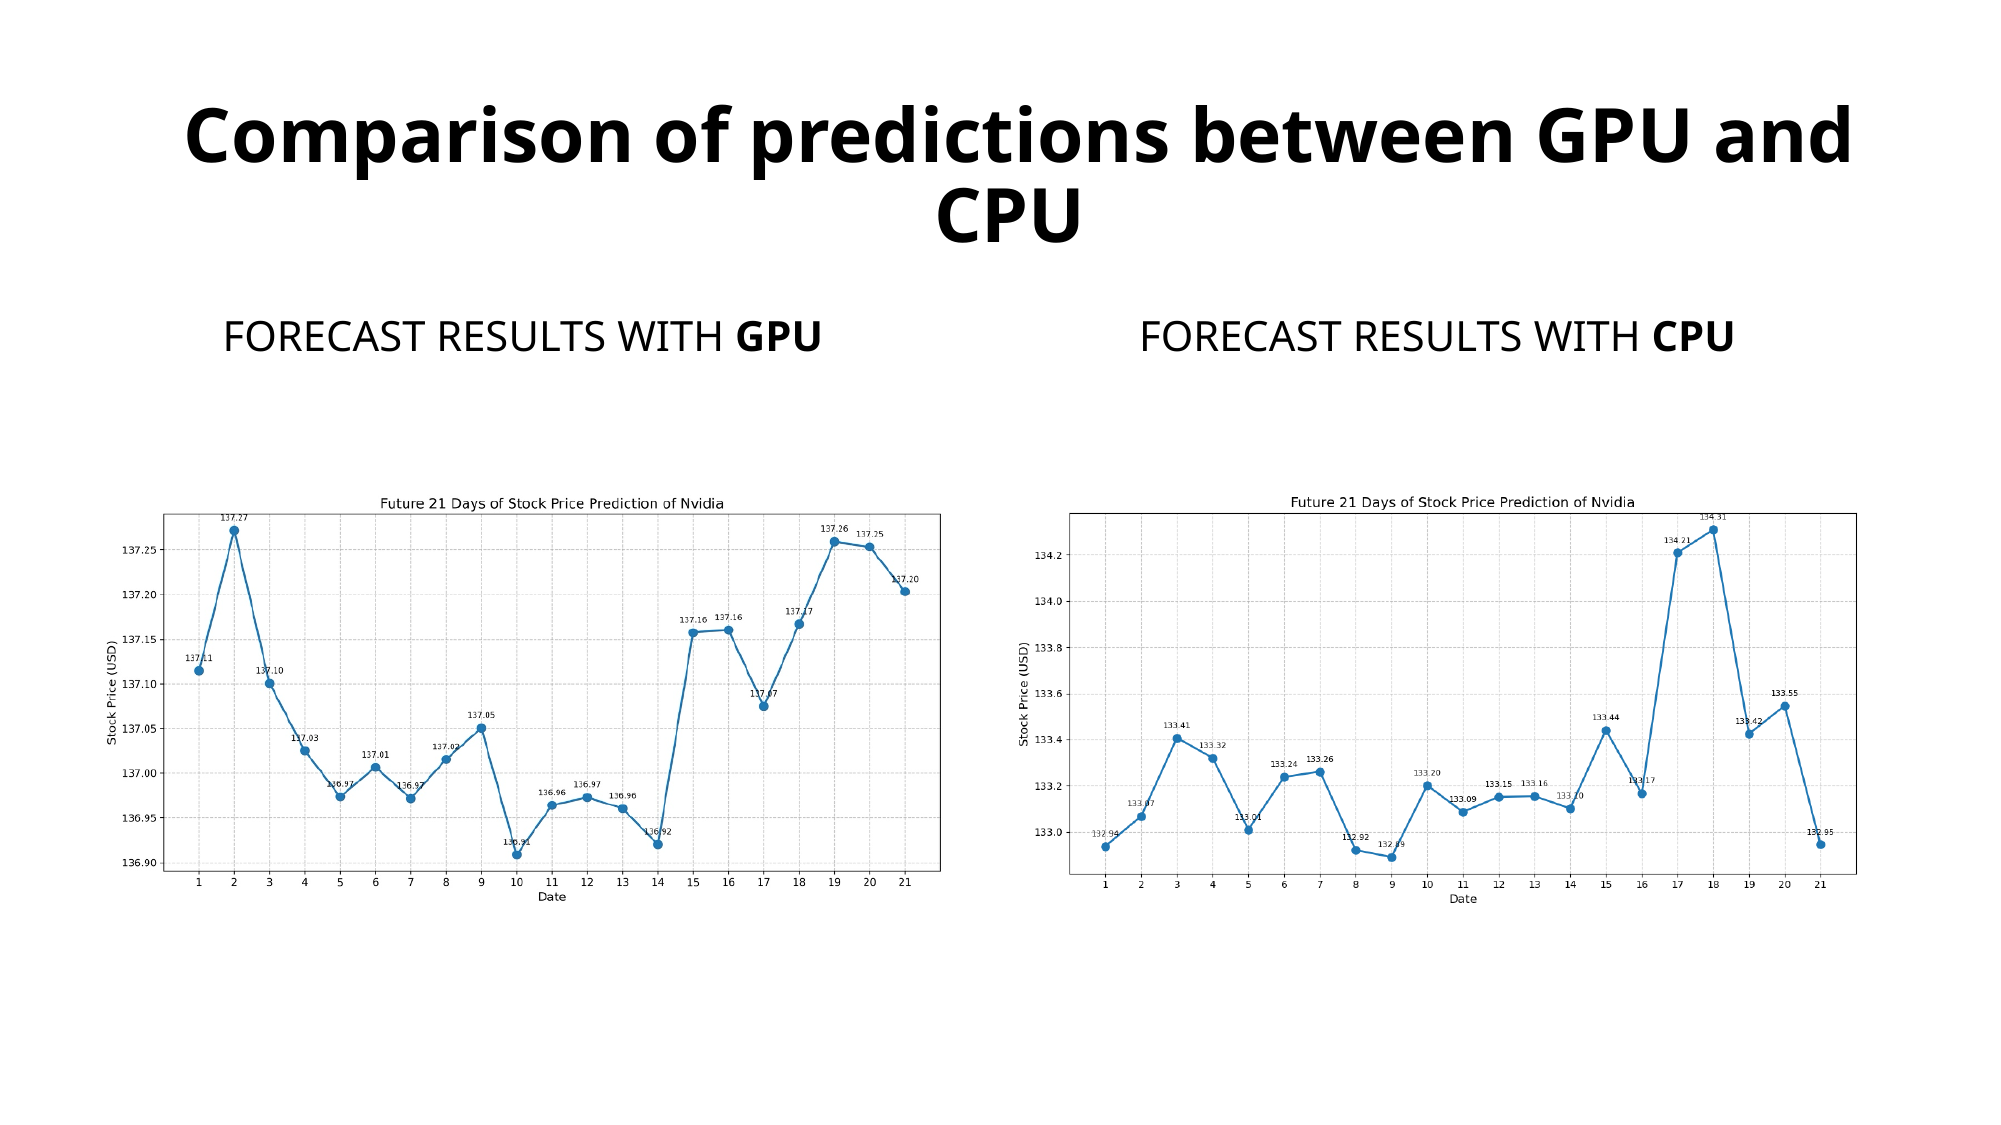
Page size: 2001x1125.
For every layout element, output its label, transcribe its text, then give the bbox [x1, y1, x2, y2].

title Comparison of predictions between GPU and CPU [99, 89, 1940, 278]
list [1012, 489, 1863, 912]
list Forecast Results with cpu [1012, 276, 1863, 369]
list Forecast Results with gpu [99, 276, 947, 369]
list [99, 490, 947, 911]
